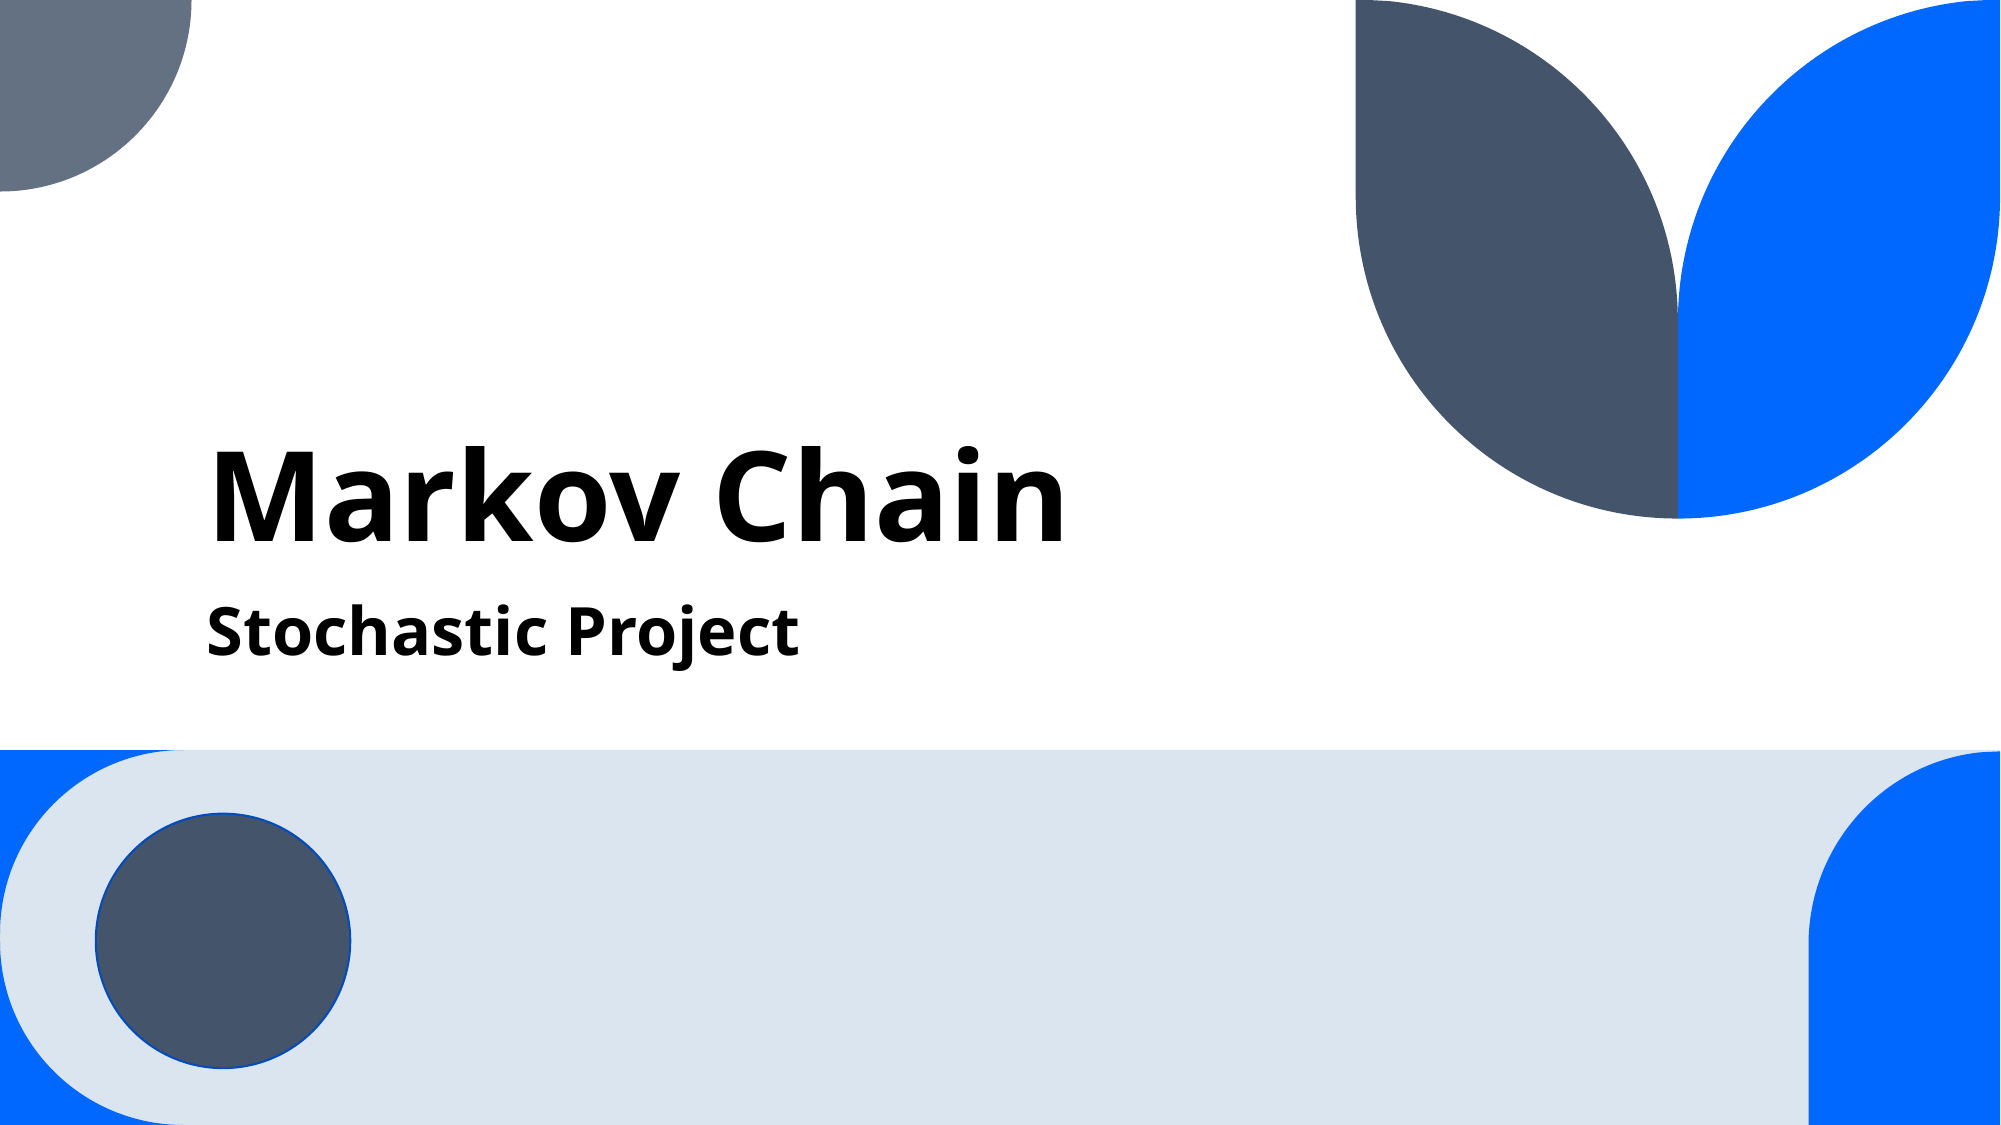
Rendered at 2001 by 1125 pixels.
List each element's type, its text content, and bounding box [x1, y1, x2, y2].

subtitle Stochastic Project [191, 590, 1750, 724]
title Markov Chain [191, 184, 1356, 576]
